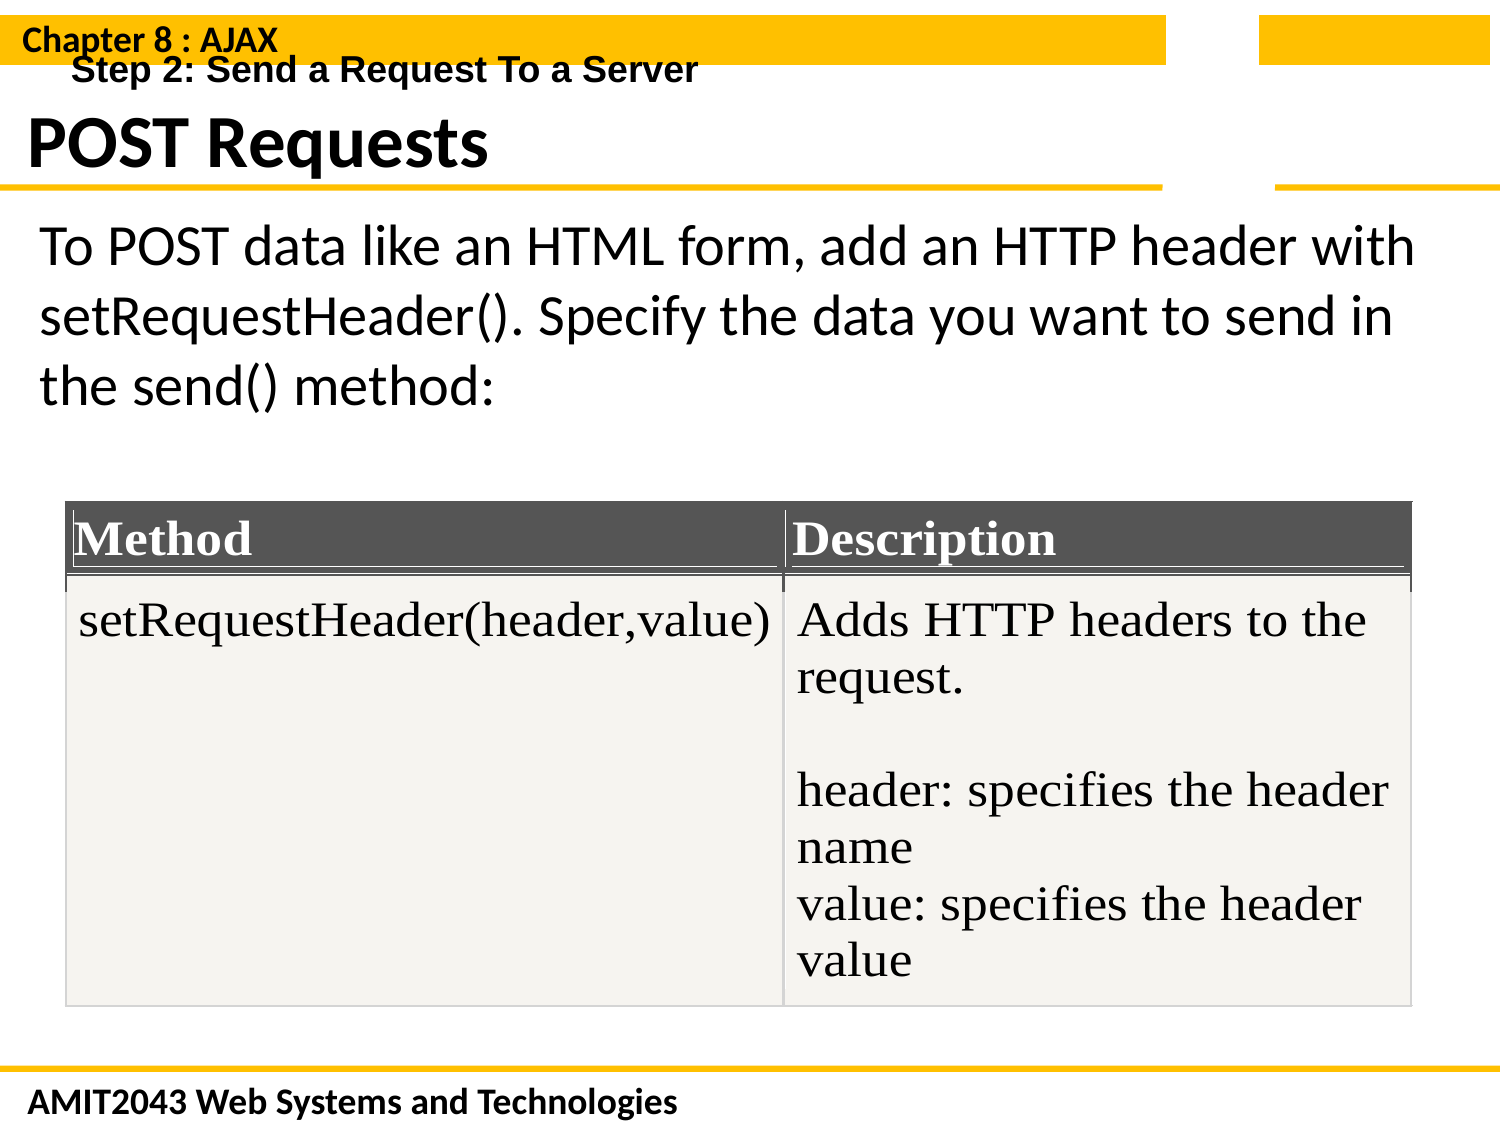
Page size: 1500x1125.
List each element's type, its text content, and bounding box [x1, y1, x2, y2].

text_box Step 2: Send a Request To a Server [56, 37, 714, 98]
list To POST data like an HTML form, add an HTTP header with setRequestHeader(). Specify the data you want to send in the send() method: [24, 199, 1476, 1051]
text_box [59, 500, 1438, 1088]
title POST Requests [12, 87, 1488, 188]
